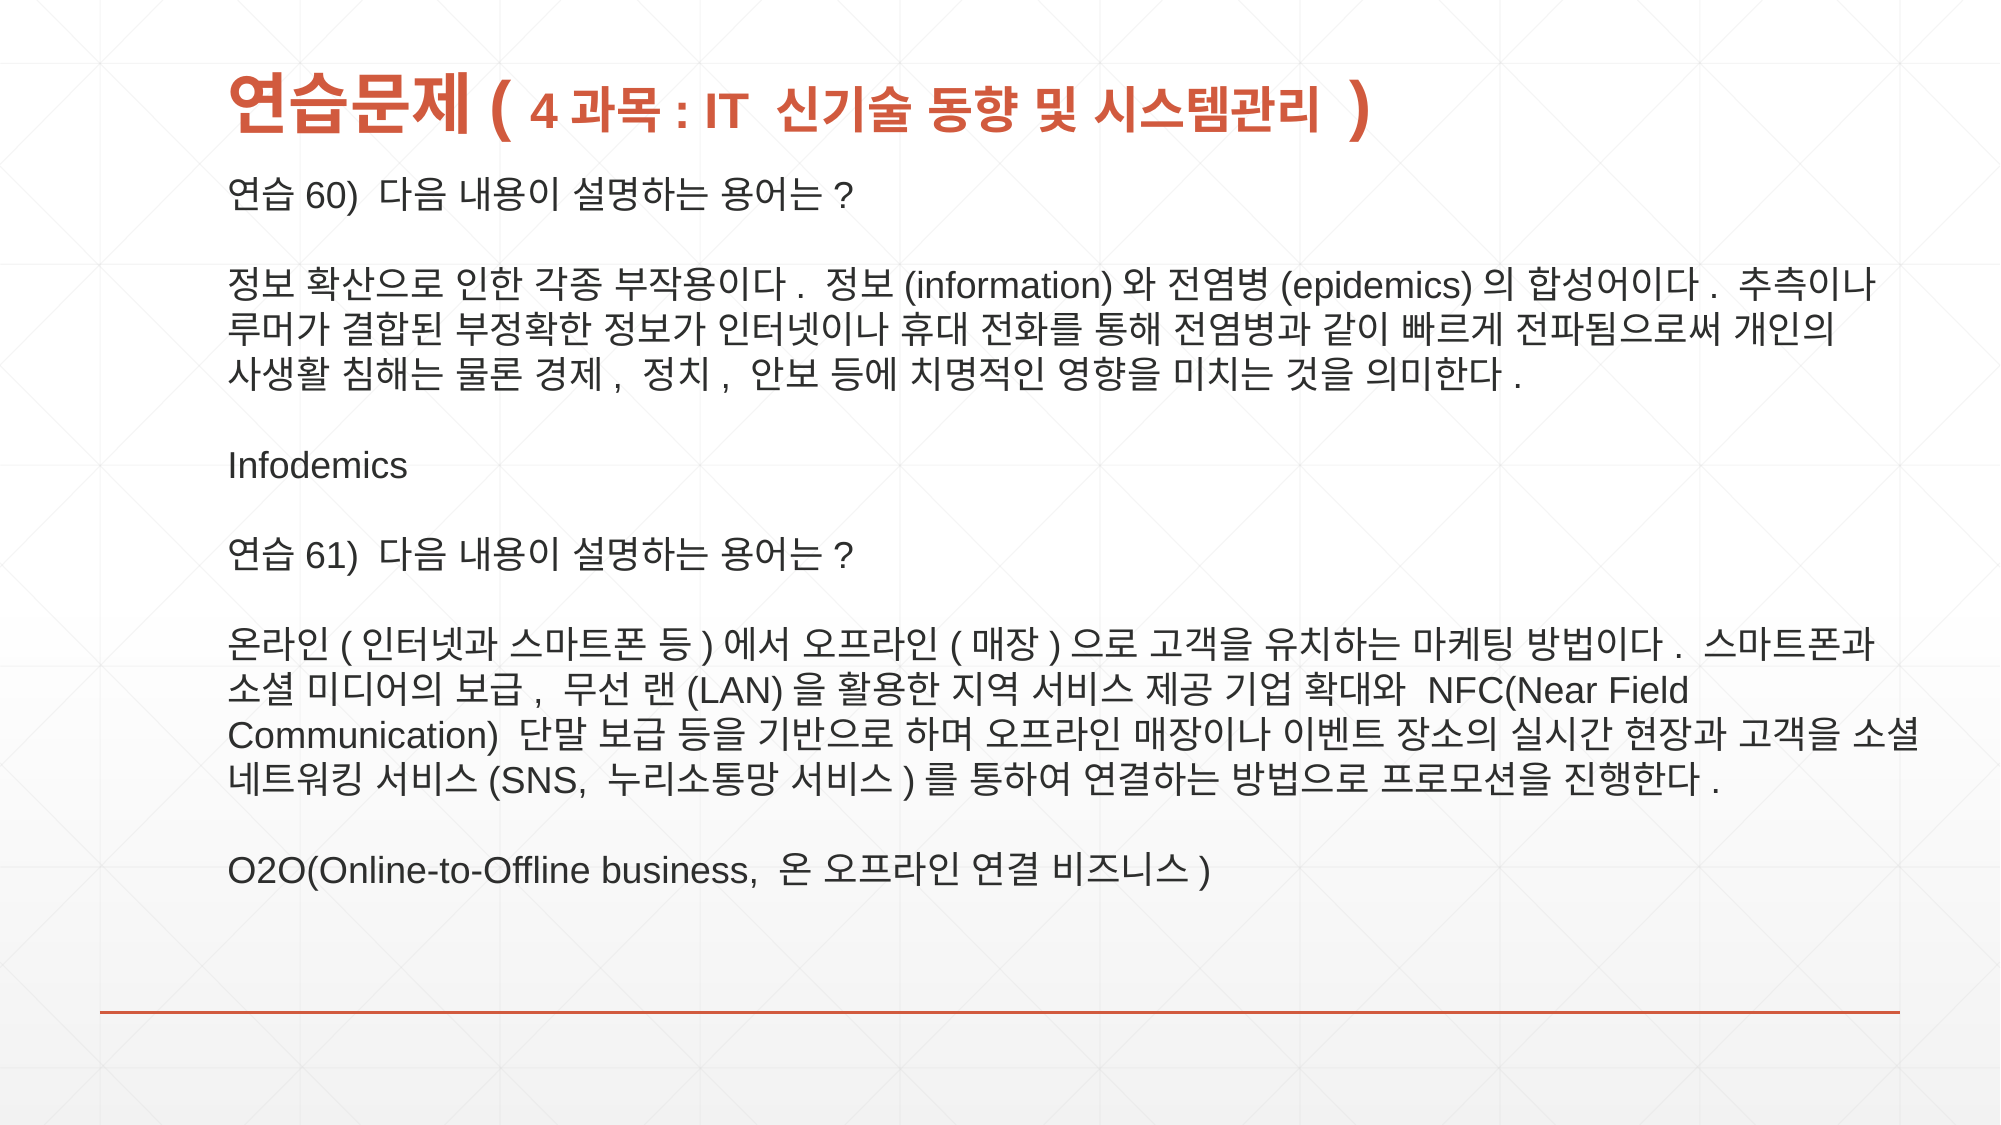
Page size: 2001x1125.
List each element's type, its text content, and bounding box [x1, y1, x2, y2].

text_box 연습60) 다음 내용이 설명하는 용어는? 정보 확산으로 인한 각종 부작용이다. 정보(information)와 전염병(epidemics)의 합성어이다. 추측이나 루머가 결합된 부정확한 정보가 인터넷이나 휴대 전화를 통해 전염병과 같이 빠르게 전파됨으로써 개인의 사생활 침해는 물론 경제, 정치, 안보 등에 치명적인 영향을 미치는 것을 의미한다. Infodemics 연습61) 다음 내용이 설명하는 용어는? 온라인(인터넷과 스마트폰 등)에서 오프라인(매장)으로 고객을 유치하는 마케팅 방법이다. 스마트폰과 소셜 미디어의 보급, 무선 랜(LAN)을 활용한 지역 서비스 제공 기업 확대와 NFC(Near Field Communication) 단말 보급 등을 기반으로 하며 오프라인 매장이나 이벤트 장소의 실시간 현장과 고객을 소셜 네트워킹 서비스(SNS, 누리소통망 서비스)를 통하여 연결하는 방법으로 프로모션을 진행한다. O2O(Online-to-Offline business, 온 오프라인 연결 비즈니스) [212, 163, 1949, 899]
title 연습문제( 4과목: IT 신기술 동향 및 시스템관리 ) [212, 58, 1788, 150]
